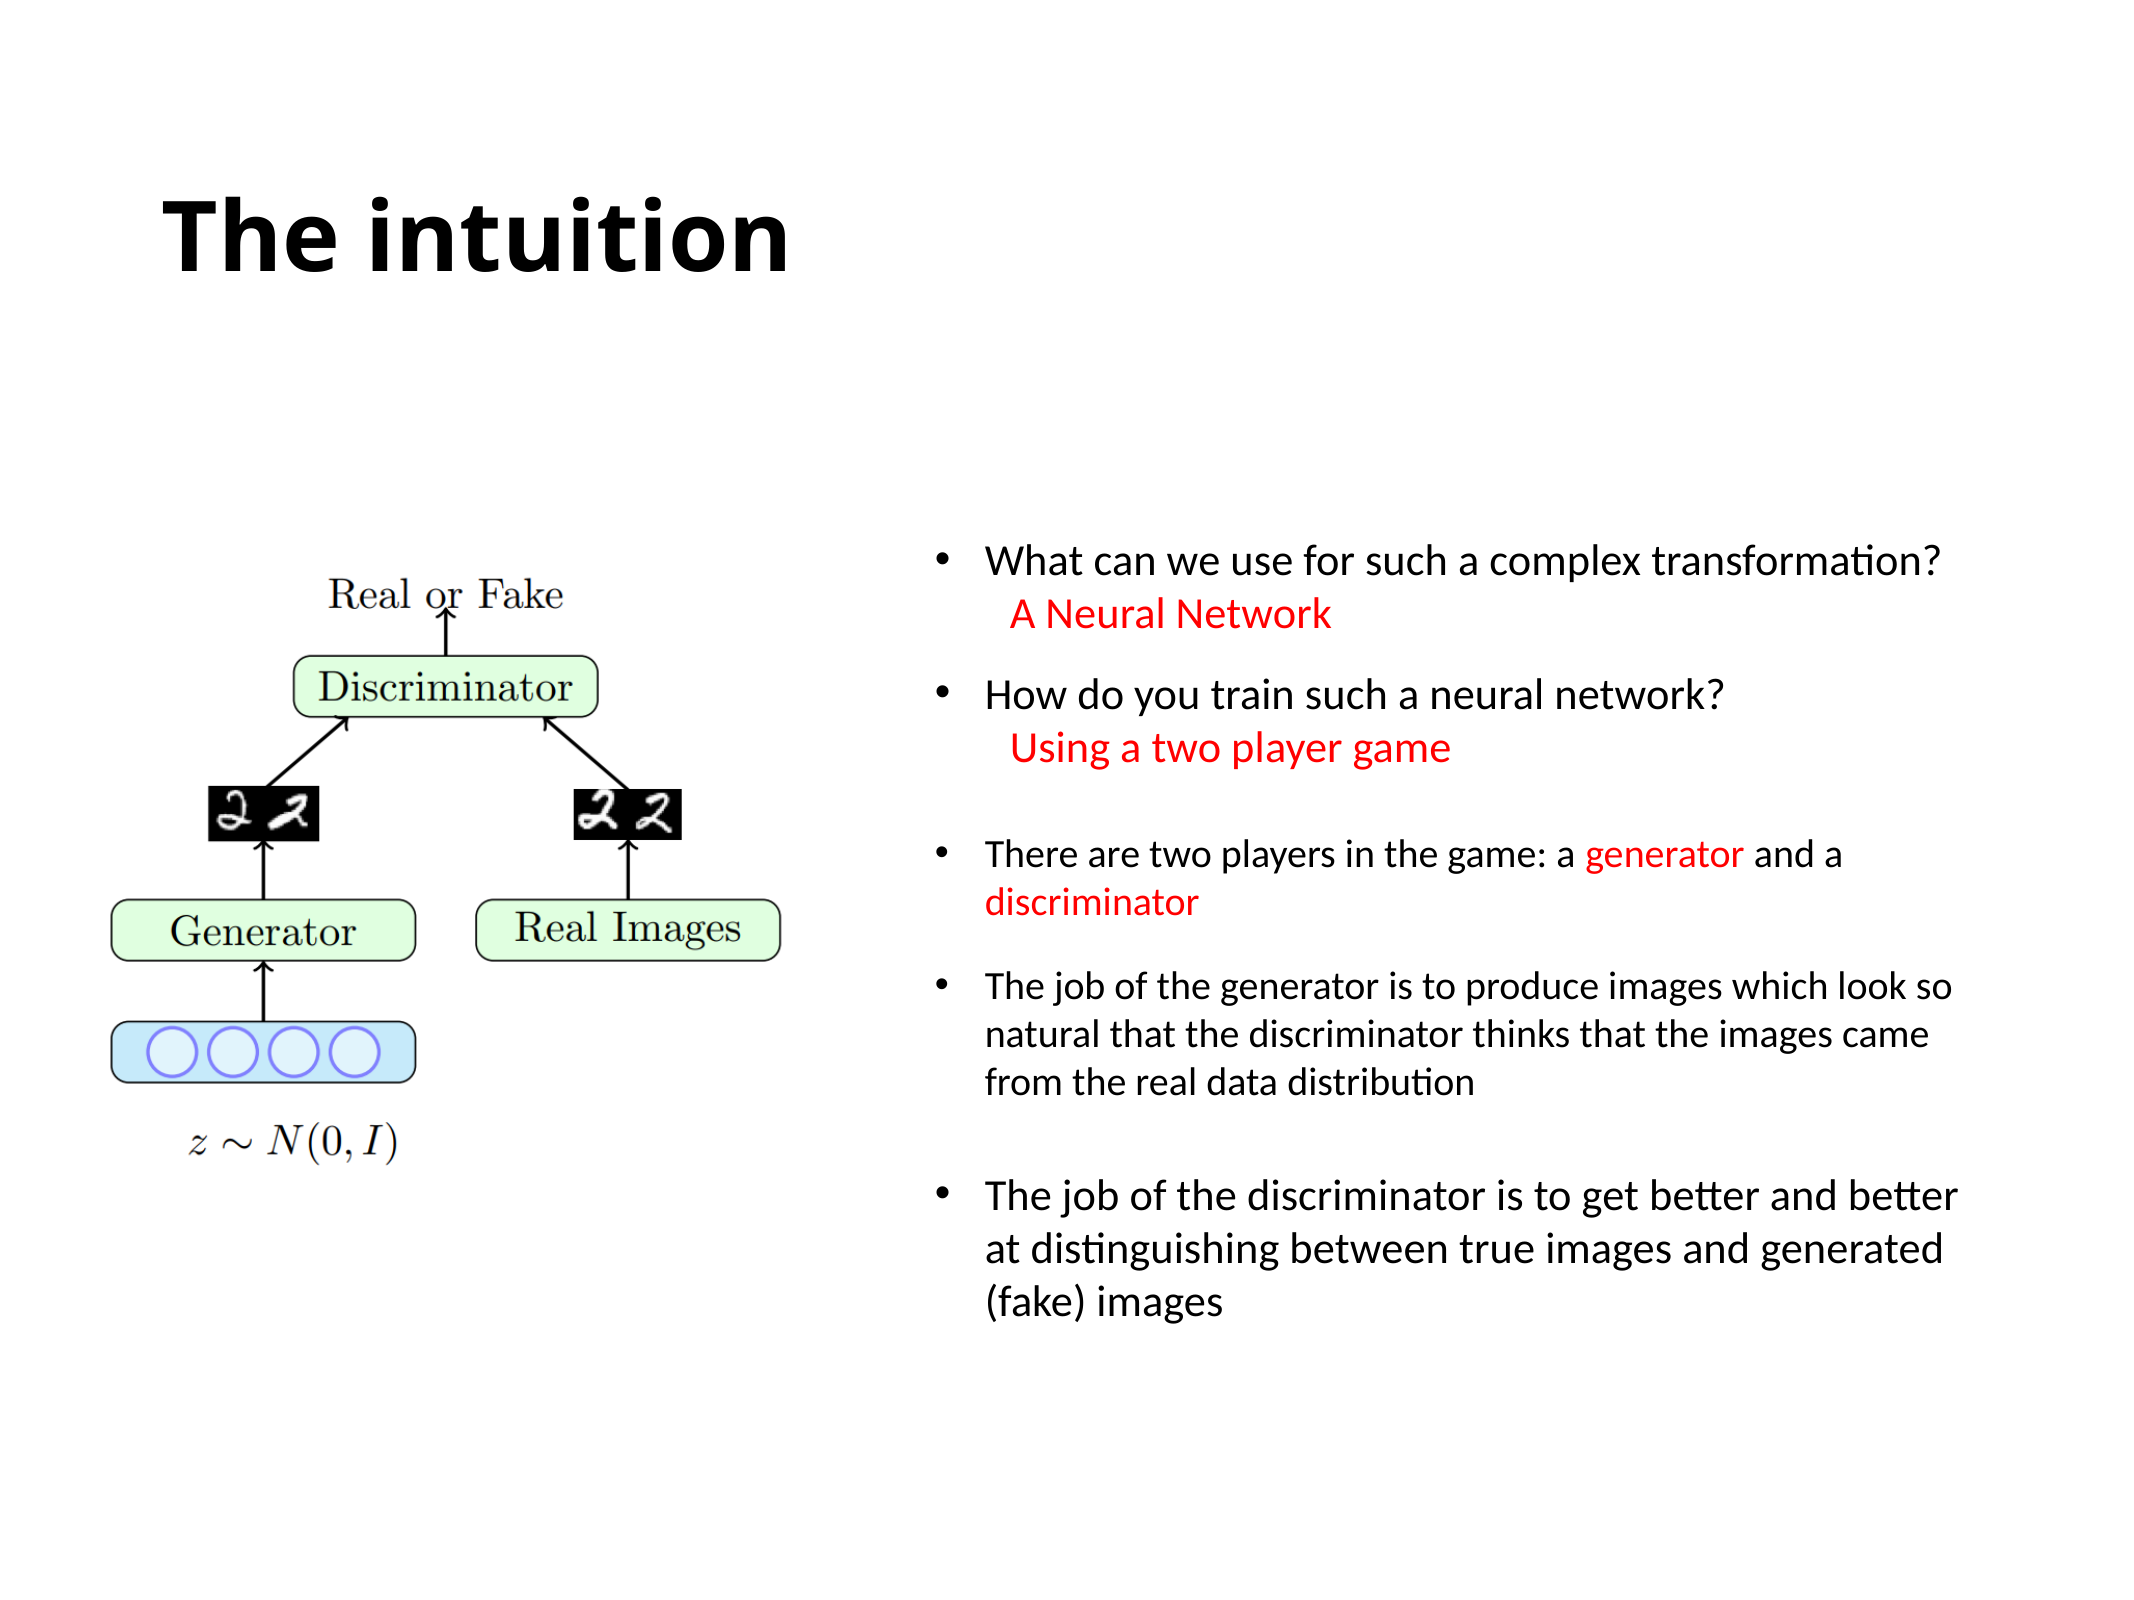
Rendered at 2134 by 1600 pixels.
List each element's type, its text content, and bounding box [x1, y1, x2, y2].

text_box There are two players in the game: a generator and a discriminator [919, 820, 1987, 931]
text_box How do you train such a neural network? Using a two player game [919, 657, 1987, 779]
title The intuition [146, 85, 1987, 395]
text_box The job of the generator is to produce images which look so natural that the discriminator thinks that the images came from the real data distribution [919, 952, 1987, 1111]
text_box What can we use for such a complex transformation? A Neural Network [919, 523, 1987, 646]
text_box The job of the discriminator is to get better and better at distinguishing between true images and generated (fake) images [919, 1158, 1984, 1334]
picture [95, 559, 797, 1171]
